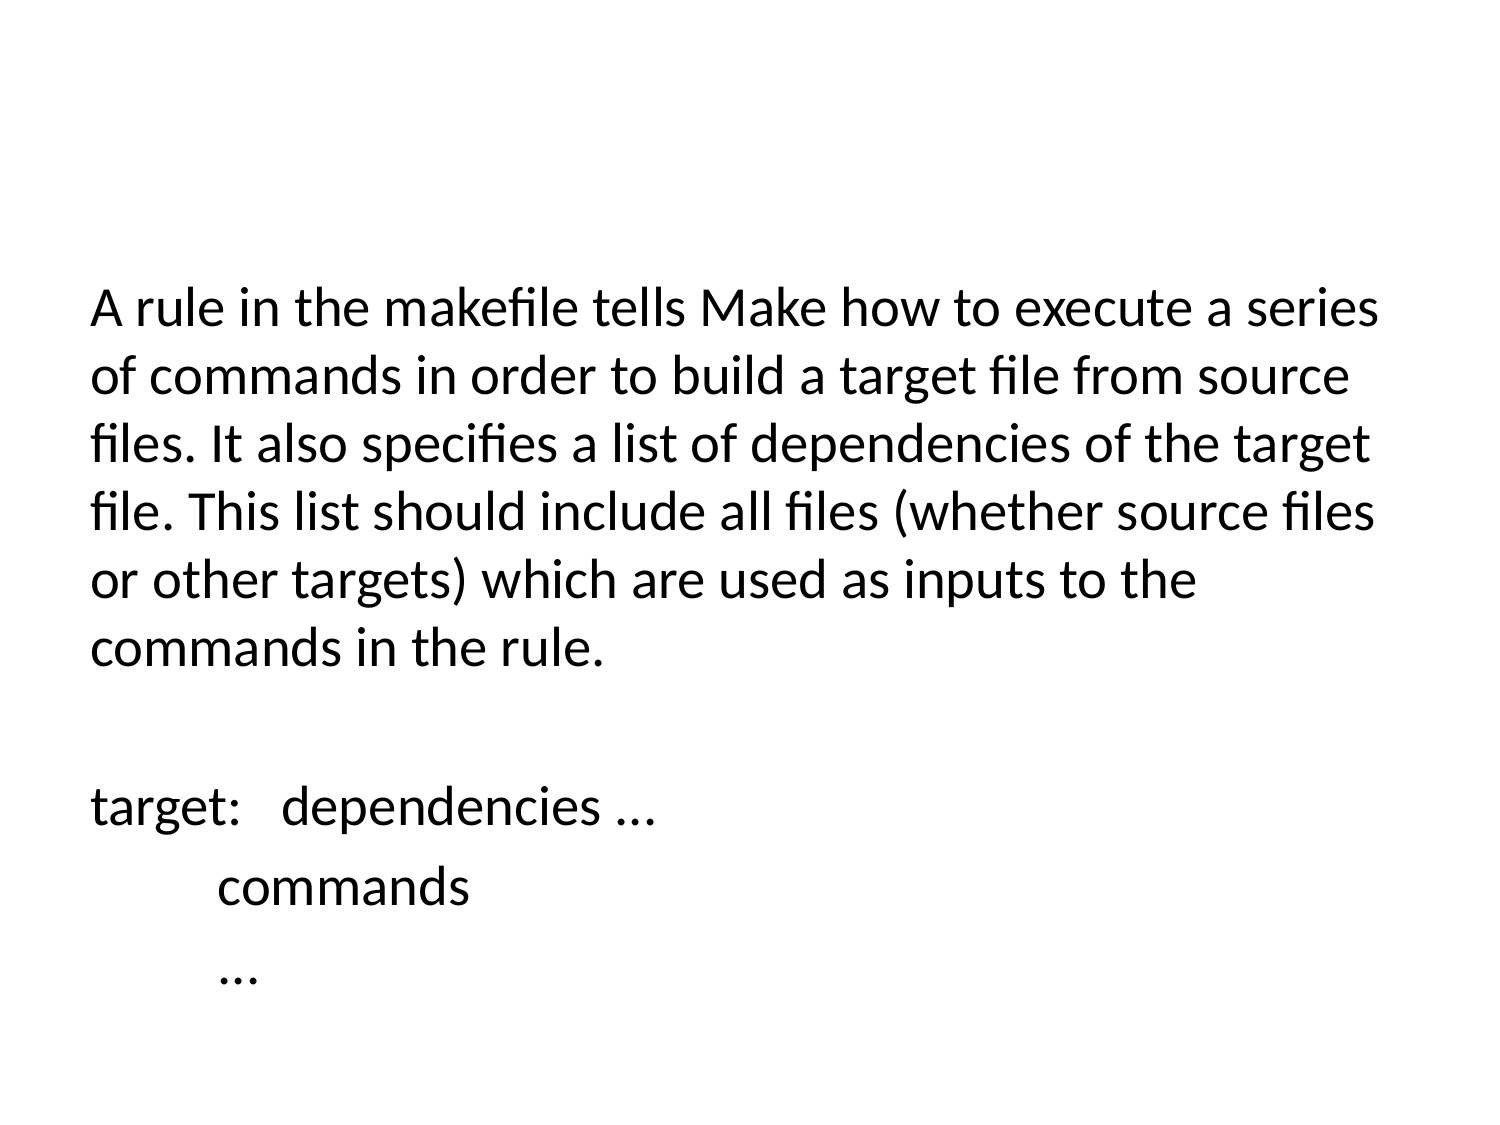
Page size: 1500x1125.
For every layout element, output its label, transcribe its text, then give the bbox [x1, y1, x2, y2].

list A rule in the makefile tells Make how to execute a series of commands in order to build a target file from source files. It also specifies a list of dependencies of the target file. This list should include all files (whether source files or other targets) which are used as inputs to the commands in the rule. target: dependencies ... commands ... [75, 262, 1425, 1005]
